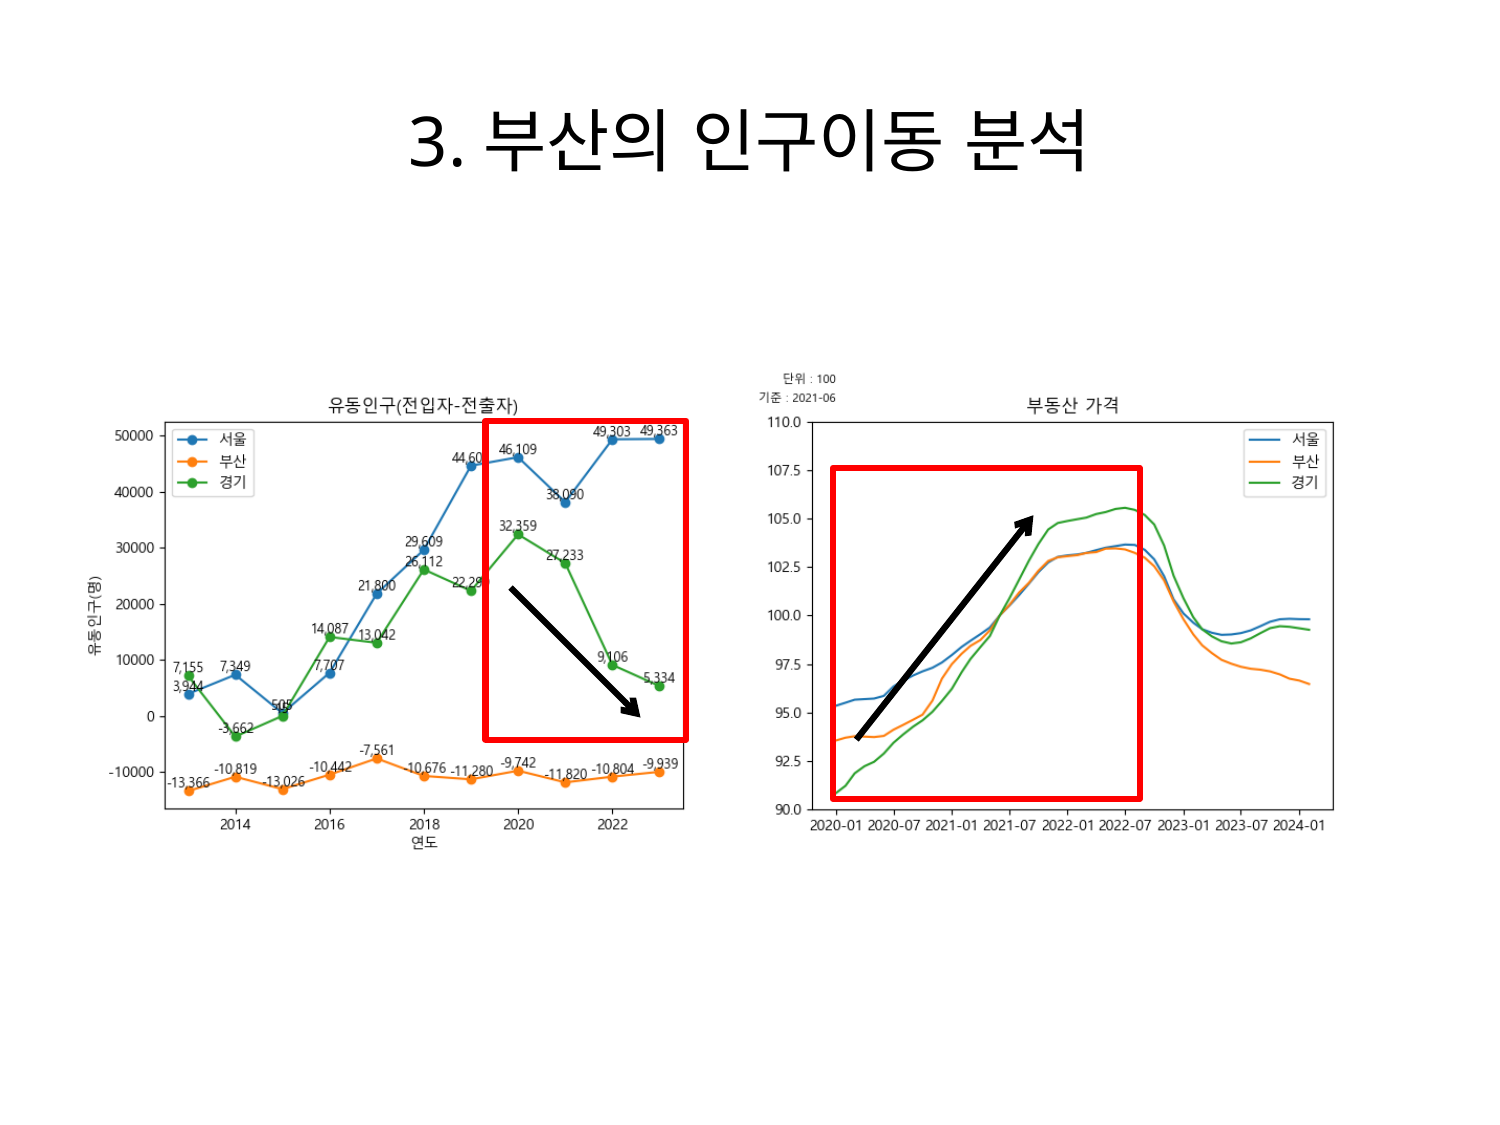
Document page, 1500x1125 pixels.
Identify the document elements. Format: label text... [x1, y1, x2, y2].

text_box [510, 587, 641, 719]
title 3.부산의 인구이동 분석 [75, 45, 1425, 233]
picture [728, 361, 1401, 866]
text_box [832, 538, 1058, 717]
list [80, 361, 725, 864]
